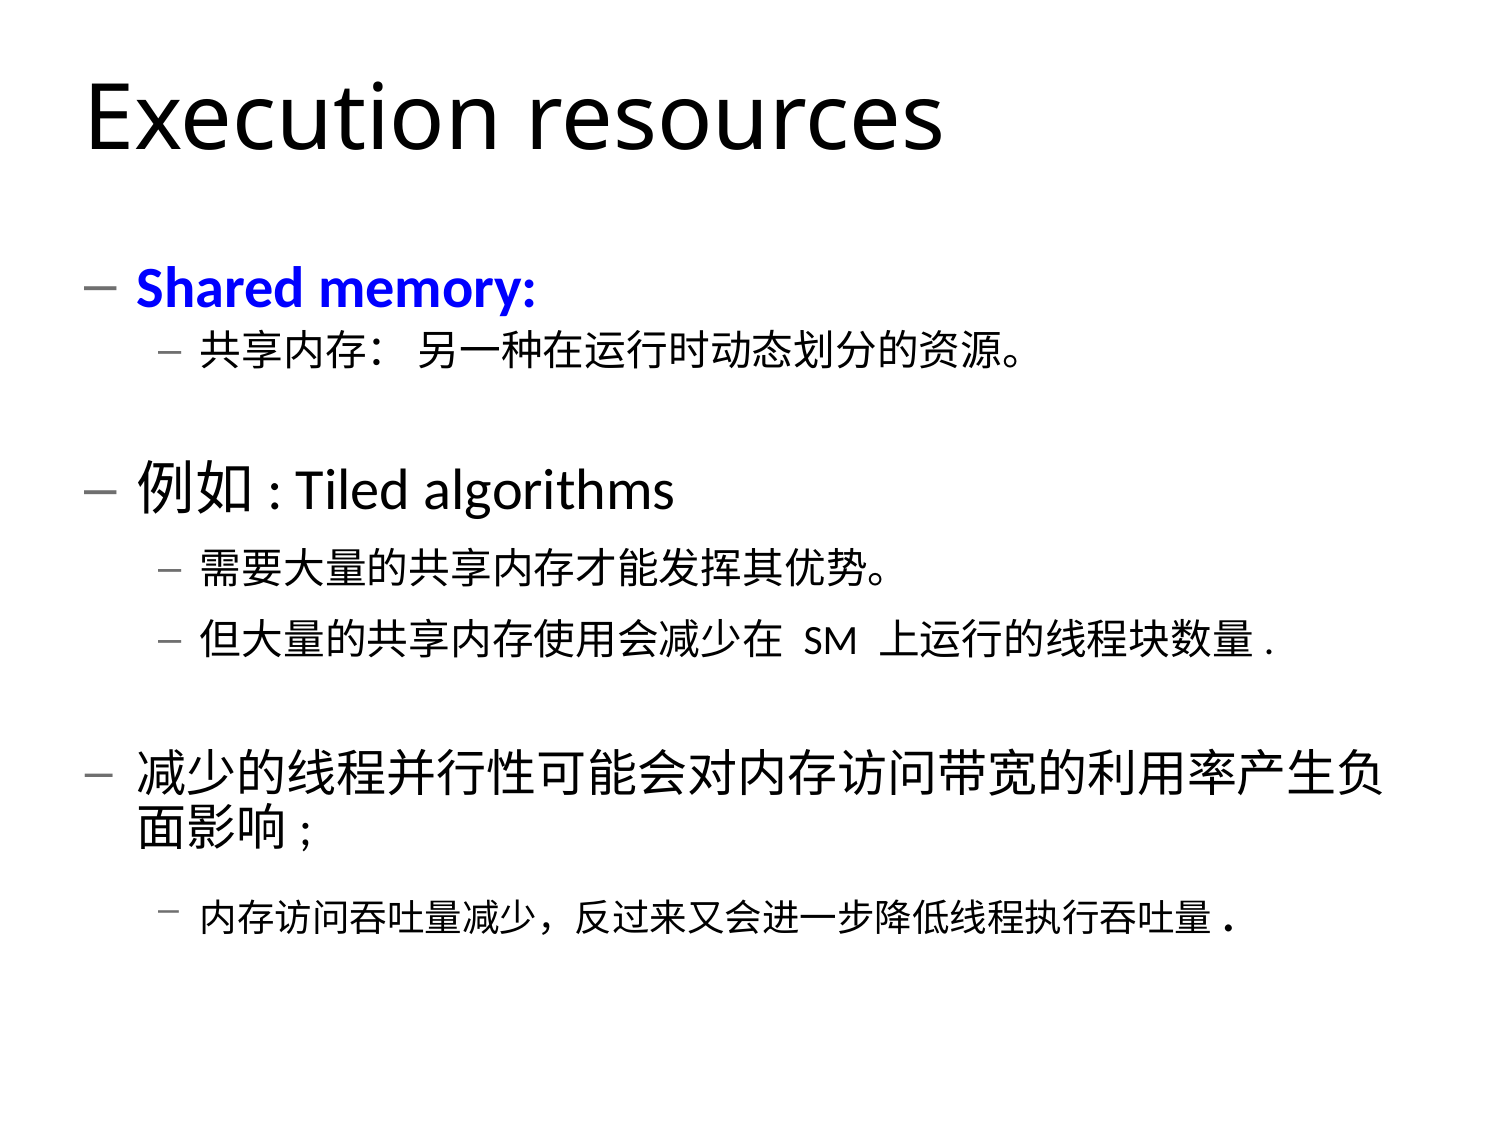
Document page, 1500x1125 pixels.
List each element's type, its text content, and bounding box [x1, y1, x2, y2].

title Execution resources [67, 63, 1433, 179]
list Shared memory: 共享内存： 另一种在运行时动态划分的资源。 例如: Tiled algorithms 需要大量的共享内存才能发挥其优势。 但大量的共享内存使用会减少在 SM 上运行的线程块数量. 减少的线程并行性可能会对内存访问带宽的利用率产生负面影响; 内存访问吞吐量减少，反过来又会进一步降低线程执行吞吐量. [69, 255, 1431, 1058]
